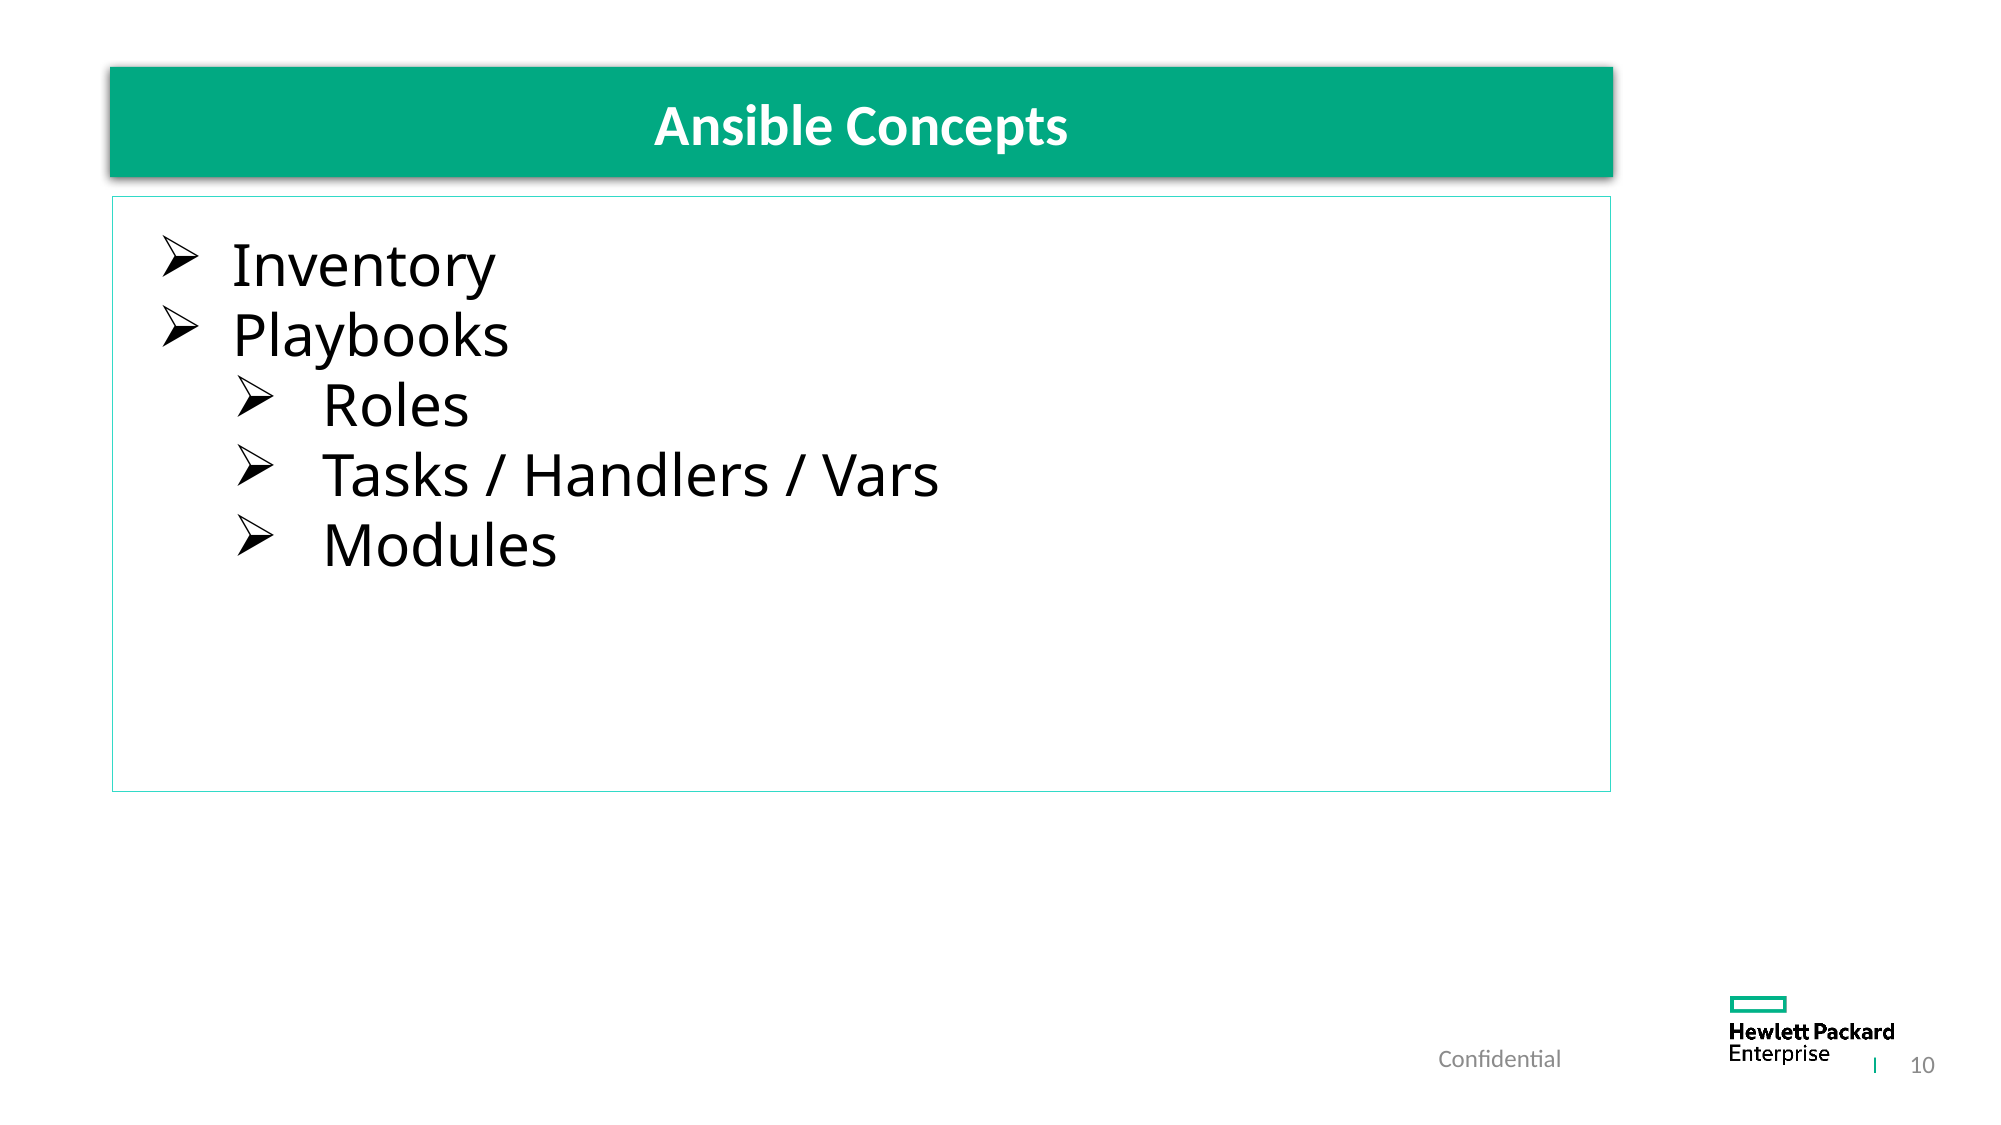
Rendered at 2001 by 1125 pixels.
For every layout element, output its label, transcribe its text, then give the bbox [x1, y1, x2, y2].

text_box Inventory Playbooks Roles Tasks / Handlers / Vars Modules [142, 220, 1143, 676]
slide_number 10 [1837, 1033, 1950, 1094]
text_box [112, 196, 1611, 792]
text_box [30, 46, 616, 172]
footer Confidential [1162, 1039, 1837, 1076]
picture [1730, 996, 1894, 1073]
text_box Ansible Concepts [110, 66, 1614, 178]
